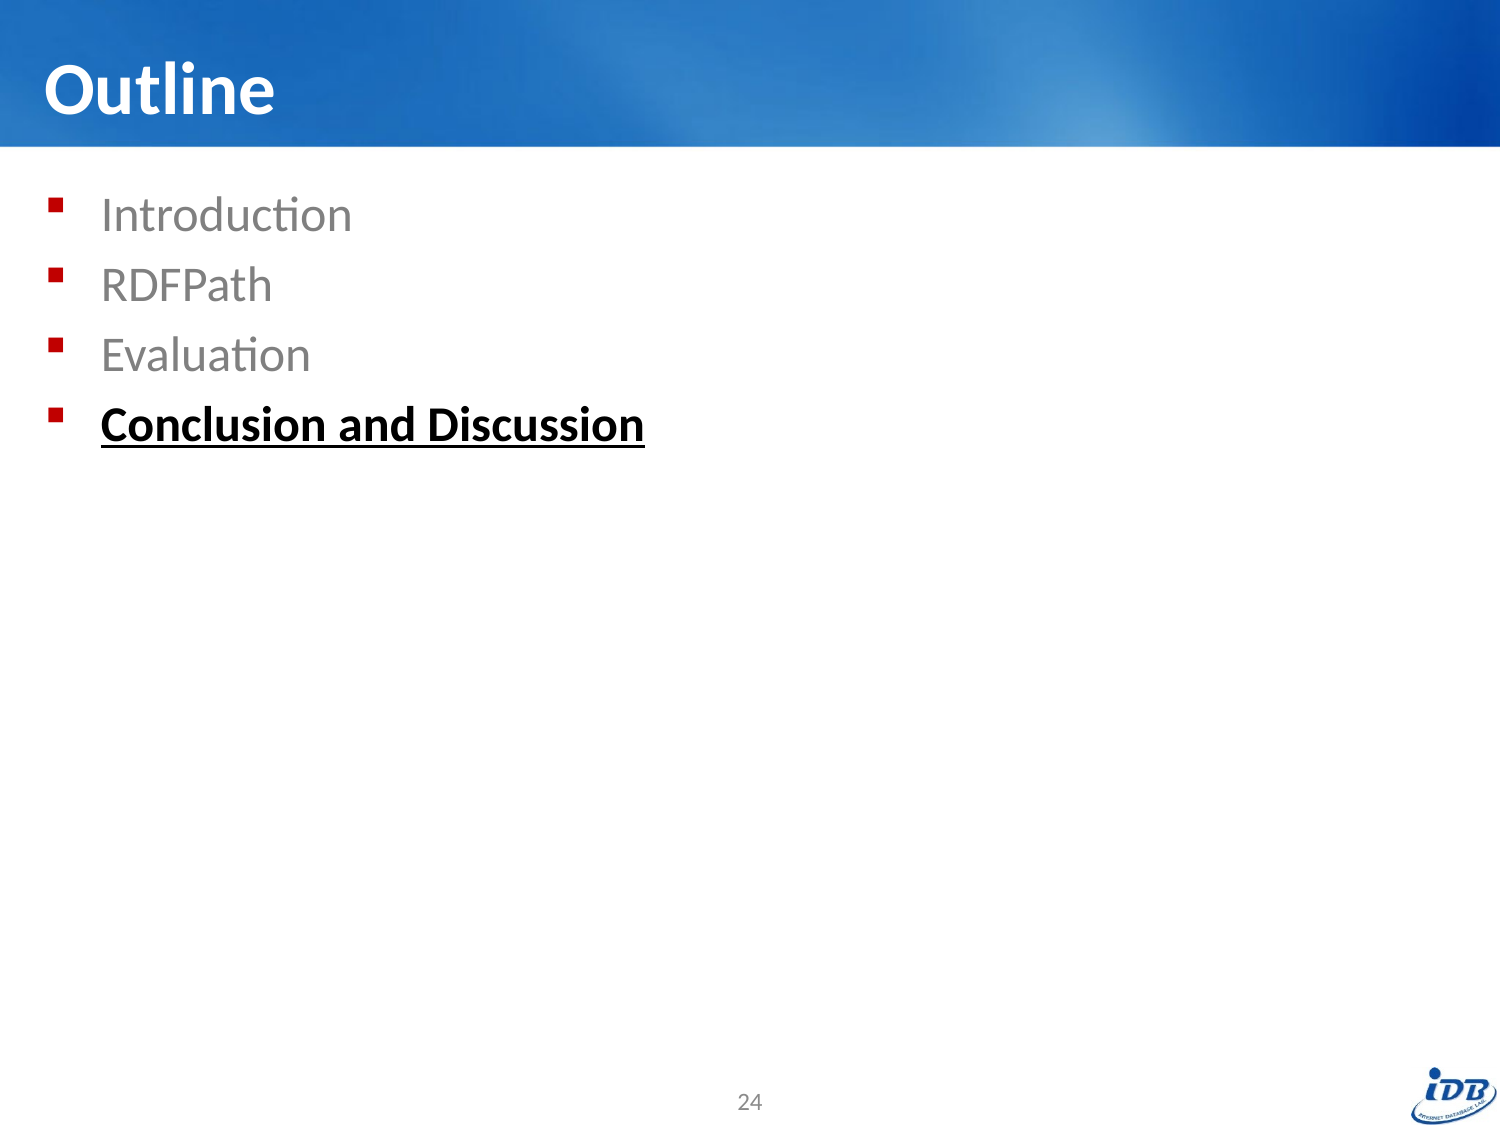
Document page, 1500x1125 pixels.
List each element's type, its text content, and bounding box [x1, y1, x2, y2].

list Introduction RDFPath Evaluation Conclusion and Discussion [29, 174, 1471, 1071]
title Outline [29, 19, 1471, 149]
slide_number 24 [684, 1082, 816, 1118]
picture [0, 0, 1500, 1125]
